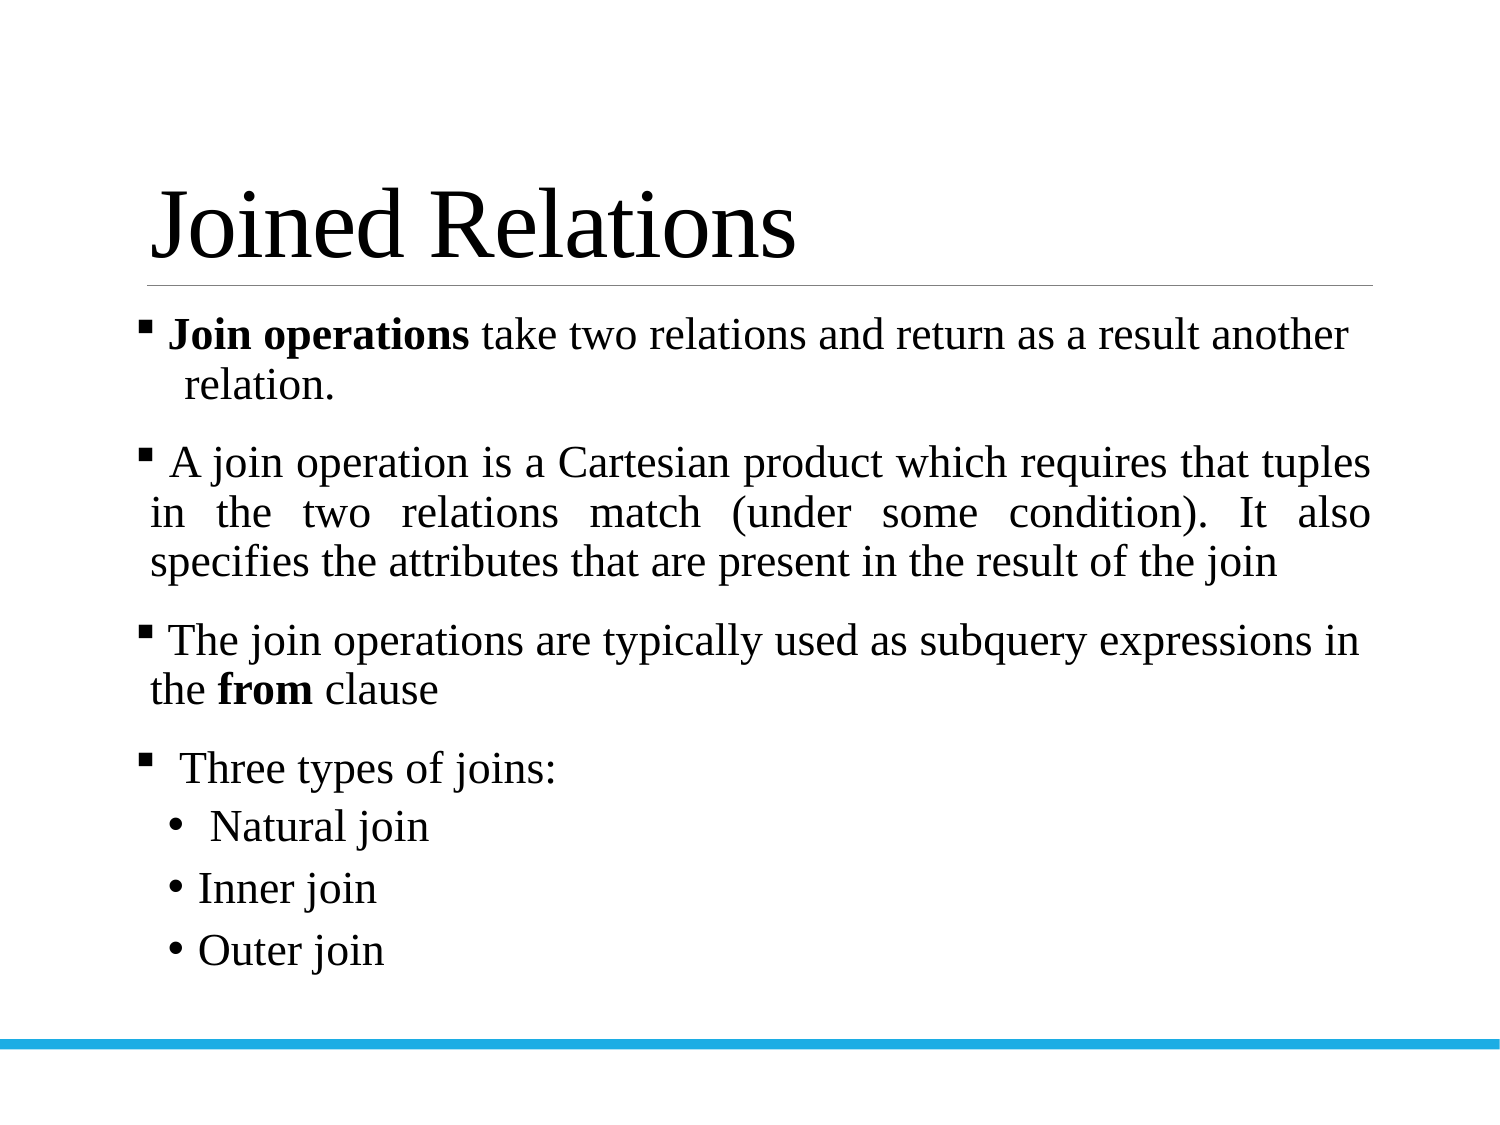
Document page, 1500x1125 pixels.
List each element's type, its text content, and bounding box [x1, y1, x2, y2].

title Joined Relations [135, 47, 1373, 285]
list Join operations take two relations and return as a result another relation. A join operation is a Cartesian product which requires that tuples in the two relations match (under some condition). It also specifies the attributes that are present in the result of the join The join operations are typically used as subquery expressions in the from clause Three types of joins: Natural join Inner join Outer join [135, 302, 1373, 1012]
